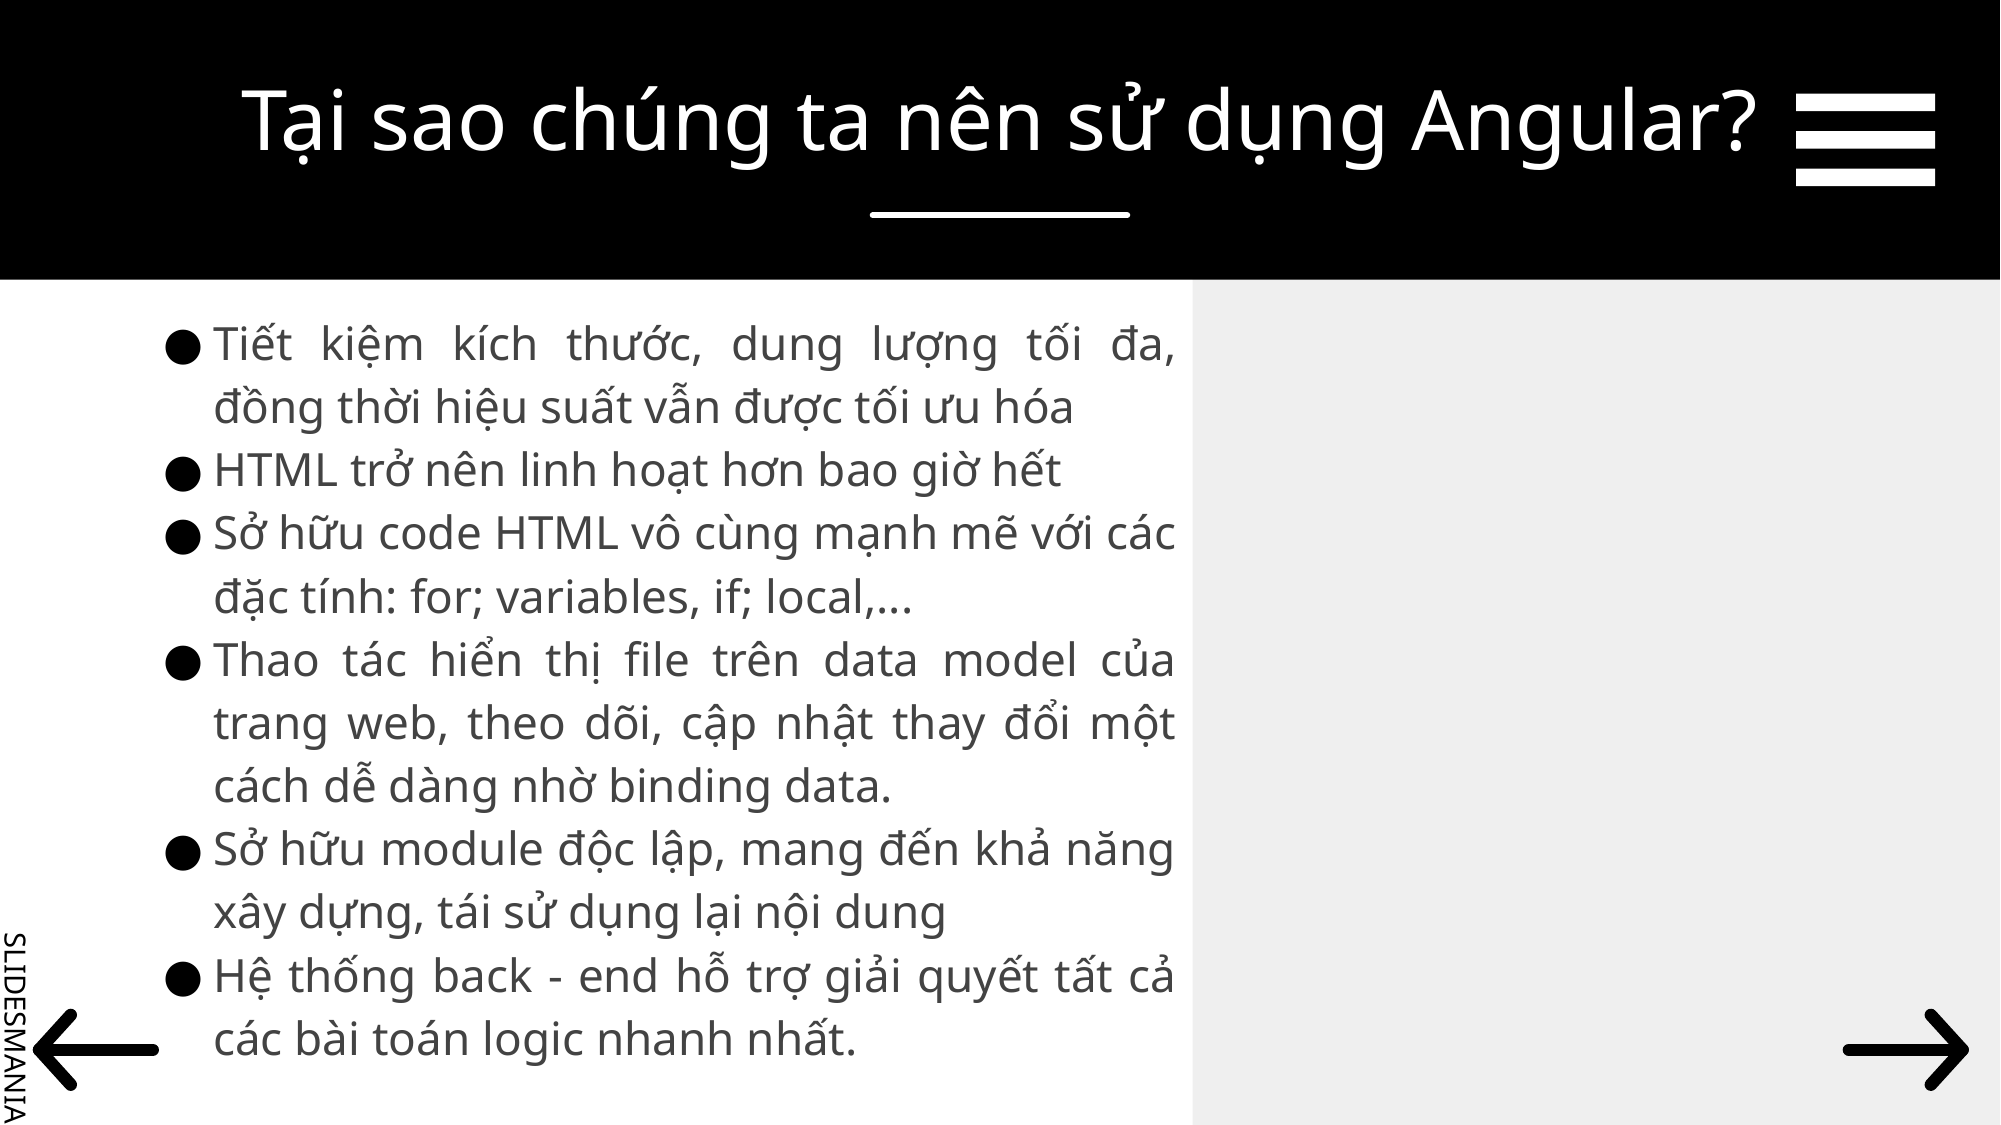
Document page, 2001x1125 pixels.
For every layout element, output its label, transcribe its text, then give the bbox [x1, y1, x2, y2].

text_box [1728, 0, 2000, 272]
text_box [1804, 994, 2000, 1120]
title Tại sao chúng ta nên sử dụng Angular? [68, 47, 1728, 173]
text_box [1848, 1014, 1963, 1085]
list Tiết kiệm kích thước, dung lượng tối đa, đồng thời hiệu suất vẫn được tối ưu hóa HTML trở nên linh hoạt hơn bao giờ hết Sở hữu code HTML vô cùng mạnh mẽ với các đặc tính: for; variables, if; local,... Thao tác hiển thị file trên data model của trang web, theo dõi, cập nhật thay đổi một cách dễ dàng nhờ binding data. Sở hữu module độc lập, mang đến khả năng xây dựng, tái sử dụng lại nội dung Hệ thống back - end hỗ trợ giải quyết tất cả các bài toán logic nhanh nhất. [118, 286, 1198, 1097]
text_box [0, 994, 202, 1120]
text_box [38, 1014, 153, 1085]
